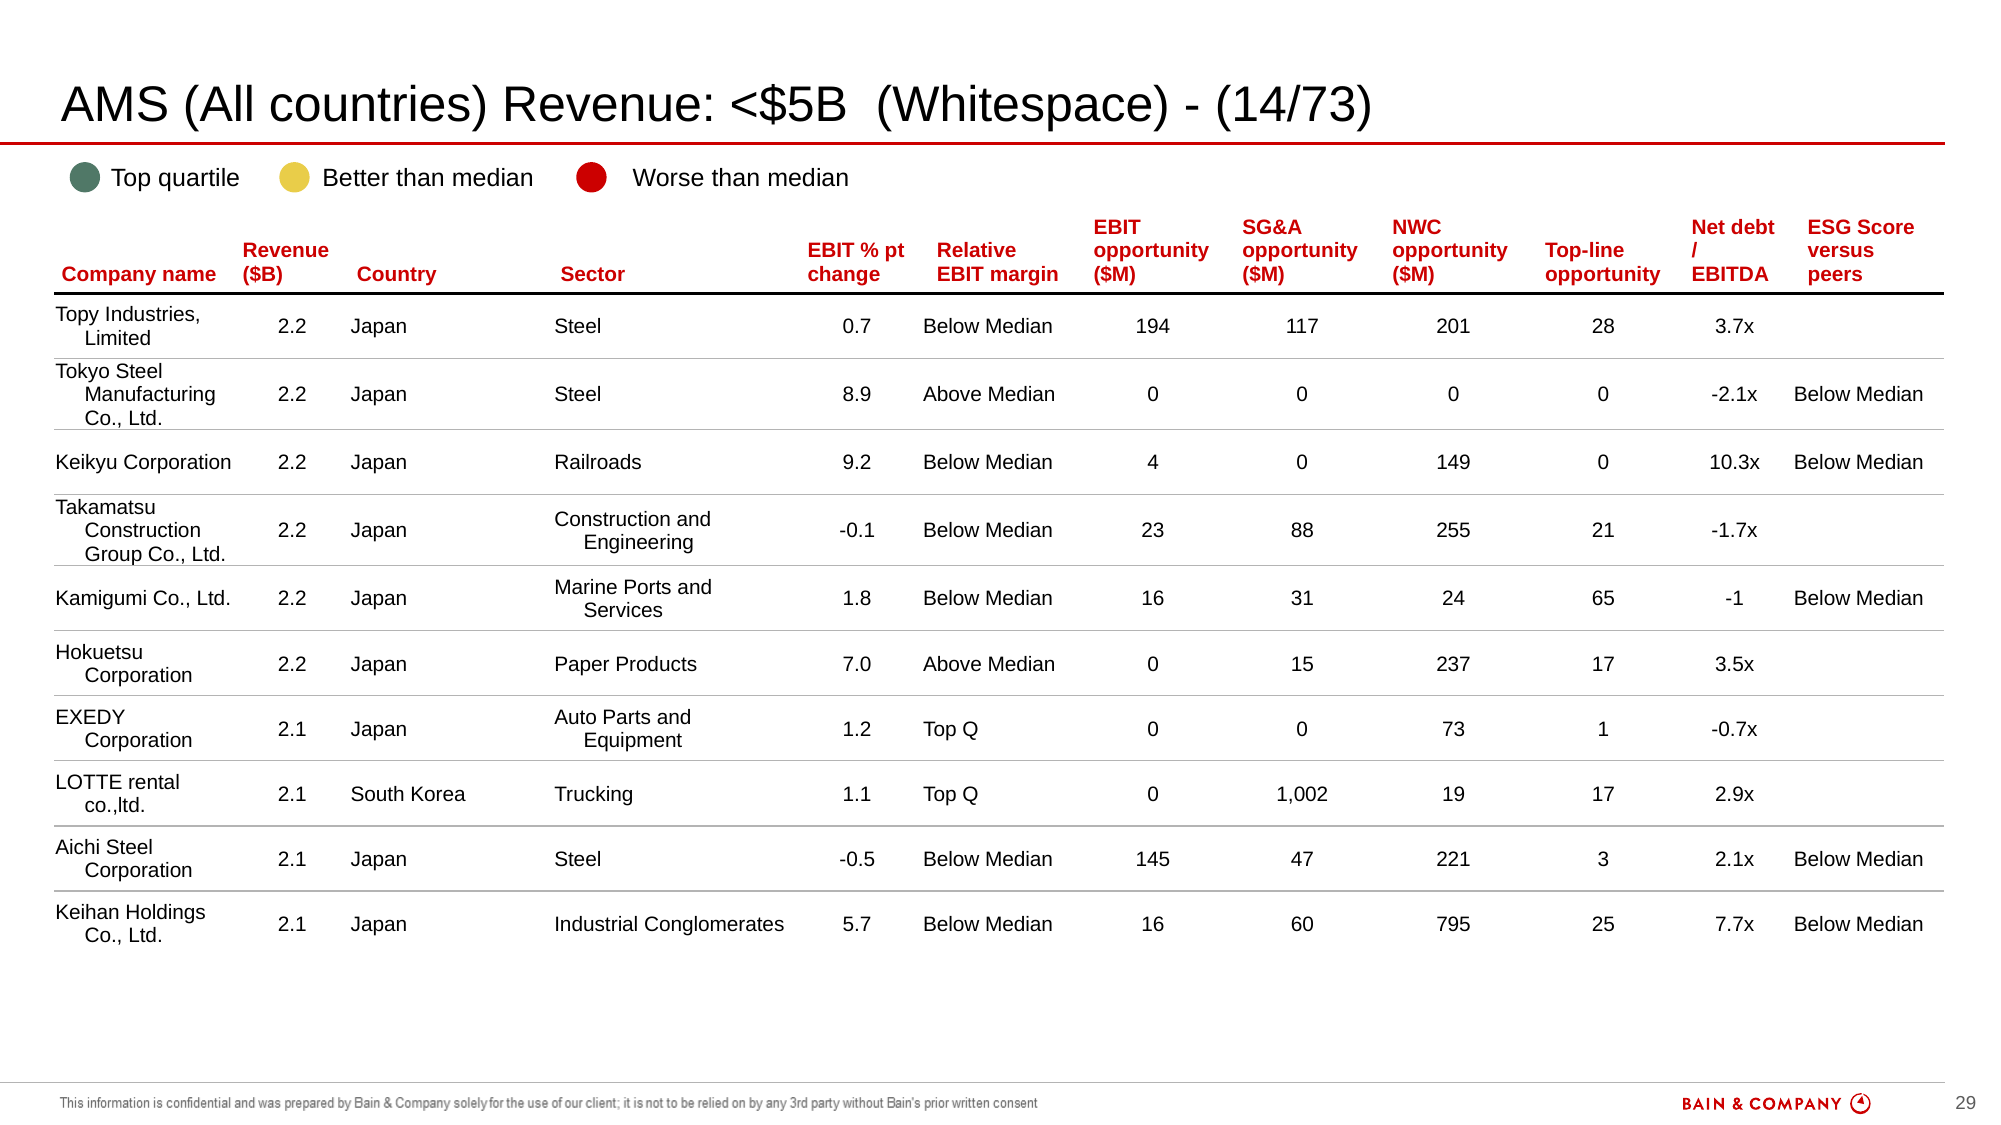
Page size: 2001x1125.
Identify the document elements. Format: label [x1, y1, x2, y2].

table_cell [54, 566, 1944, 630]
table_cell [54, 631, 1944, 695]
table_cell [54, 761, 1944, 825]
table_cell [54, 359, 1944, 429]
table_cell [54, 696, 1944, 760]
table_cell [54, 430, 1944, 494]
title [54, 0, 1945, 144]
table_header [54, 156, 892, 199]
picture [51, 1089, 1103, 1119]
table_cell [54, 892, 1944, 956]
table_cell [54, 827, 1944, 890]
table_header [54, 208, 1944, 292]
table_cell [54, 495, 1944, 565]
table_cell [54, 295, 1944, 358]
